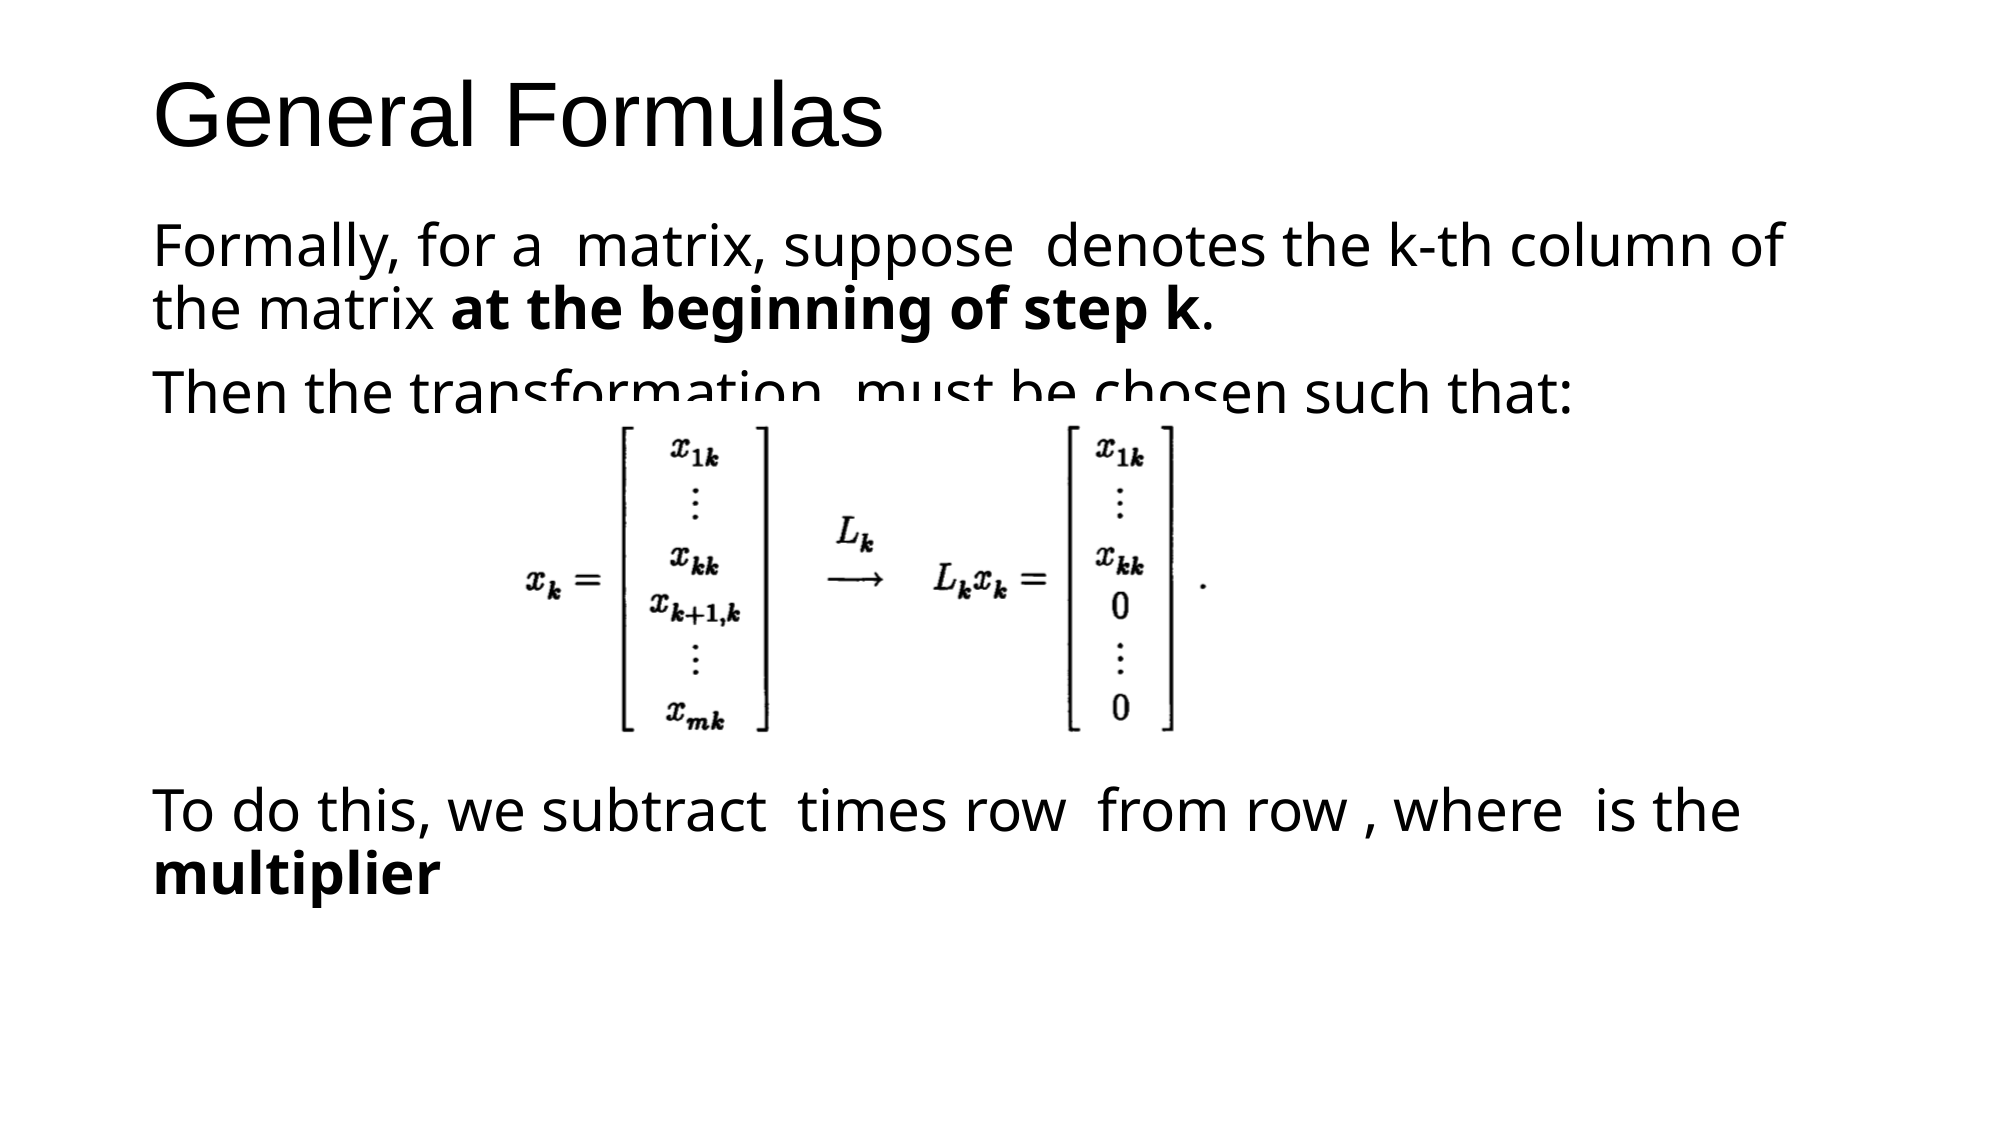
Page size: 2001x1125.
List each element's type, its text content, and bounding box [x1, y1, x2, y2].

picture [498, 401, 1227, 740]
title General Formulas [137, 59, 1863, 175]
